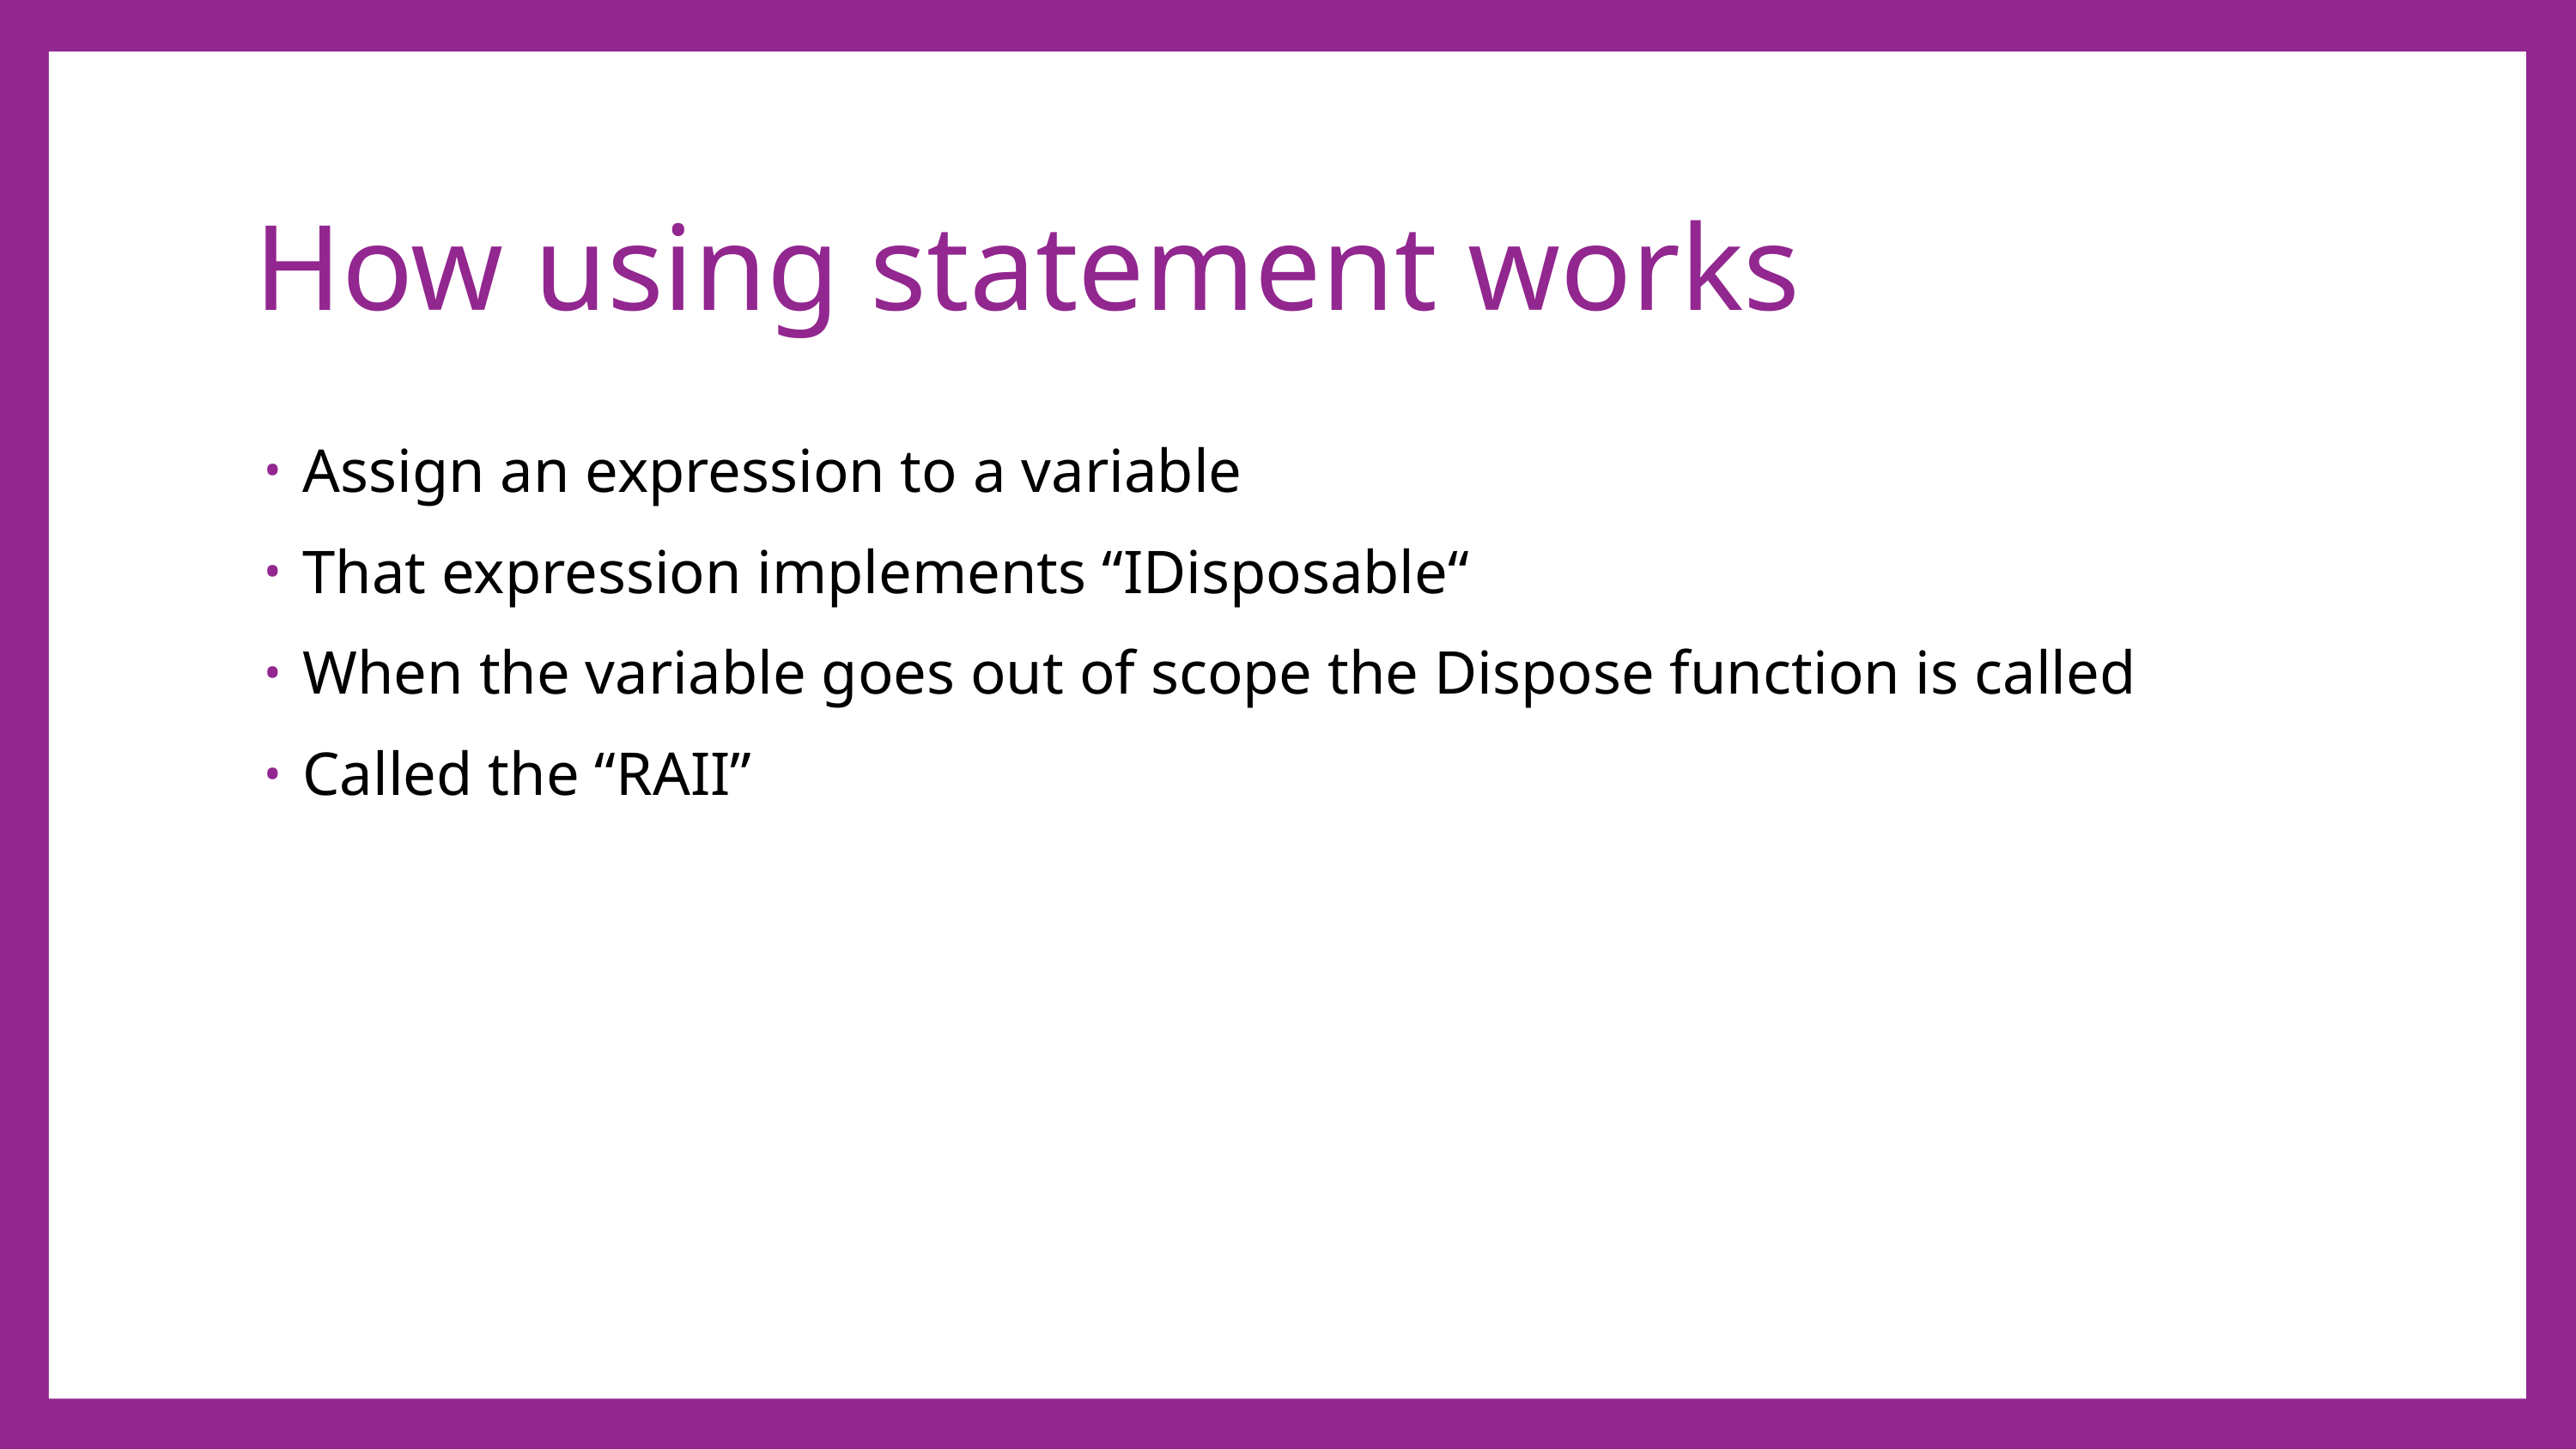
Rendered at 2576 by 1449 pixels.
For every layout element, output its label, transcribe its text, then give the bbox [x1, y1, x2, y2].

list Assign an expression to a variable That expression implements “IDisposable“ When the variable goes out of scope the Dispose function is called Called the “RAII” [241, 434, 2328, 1288]
title How using statement works [241, 129, 2329, 415]
